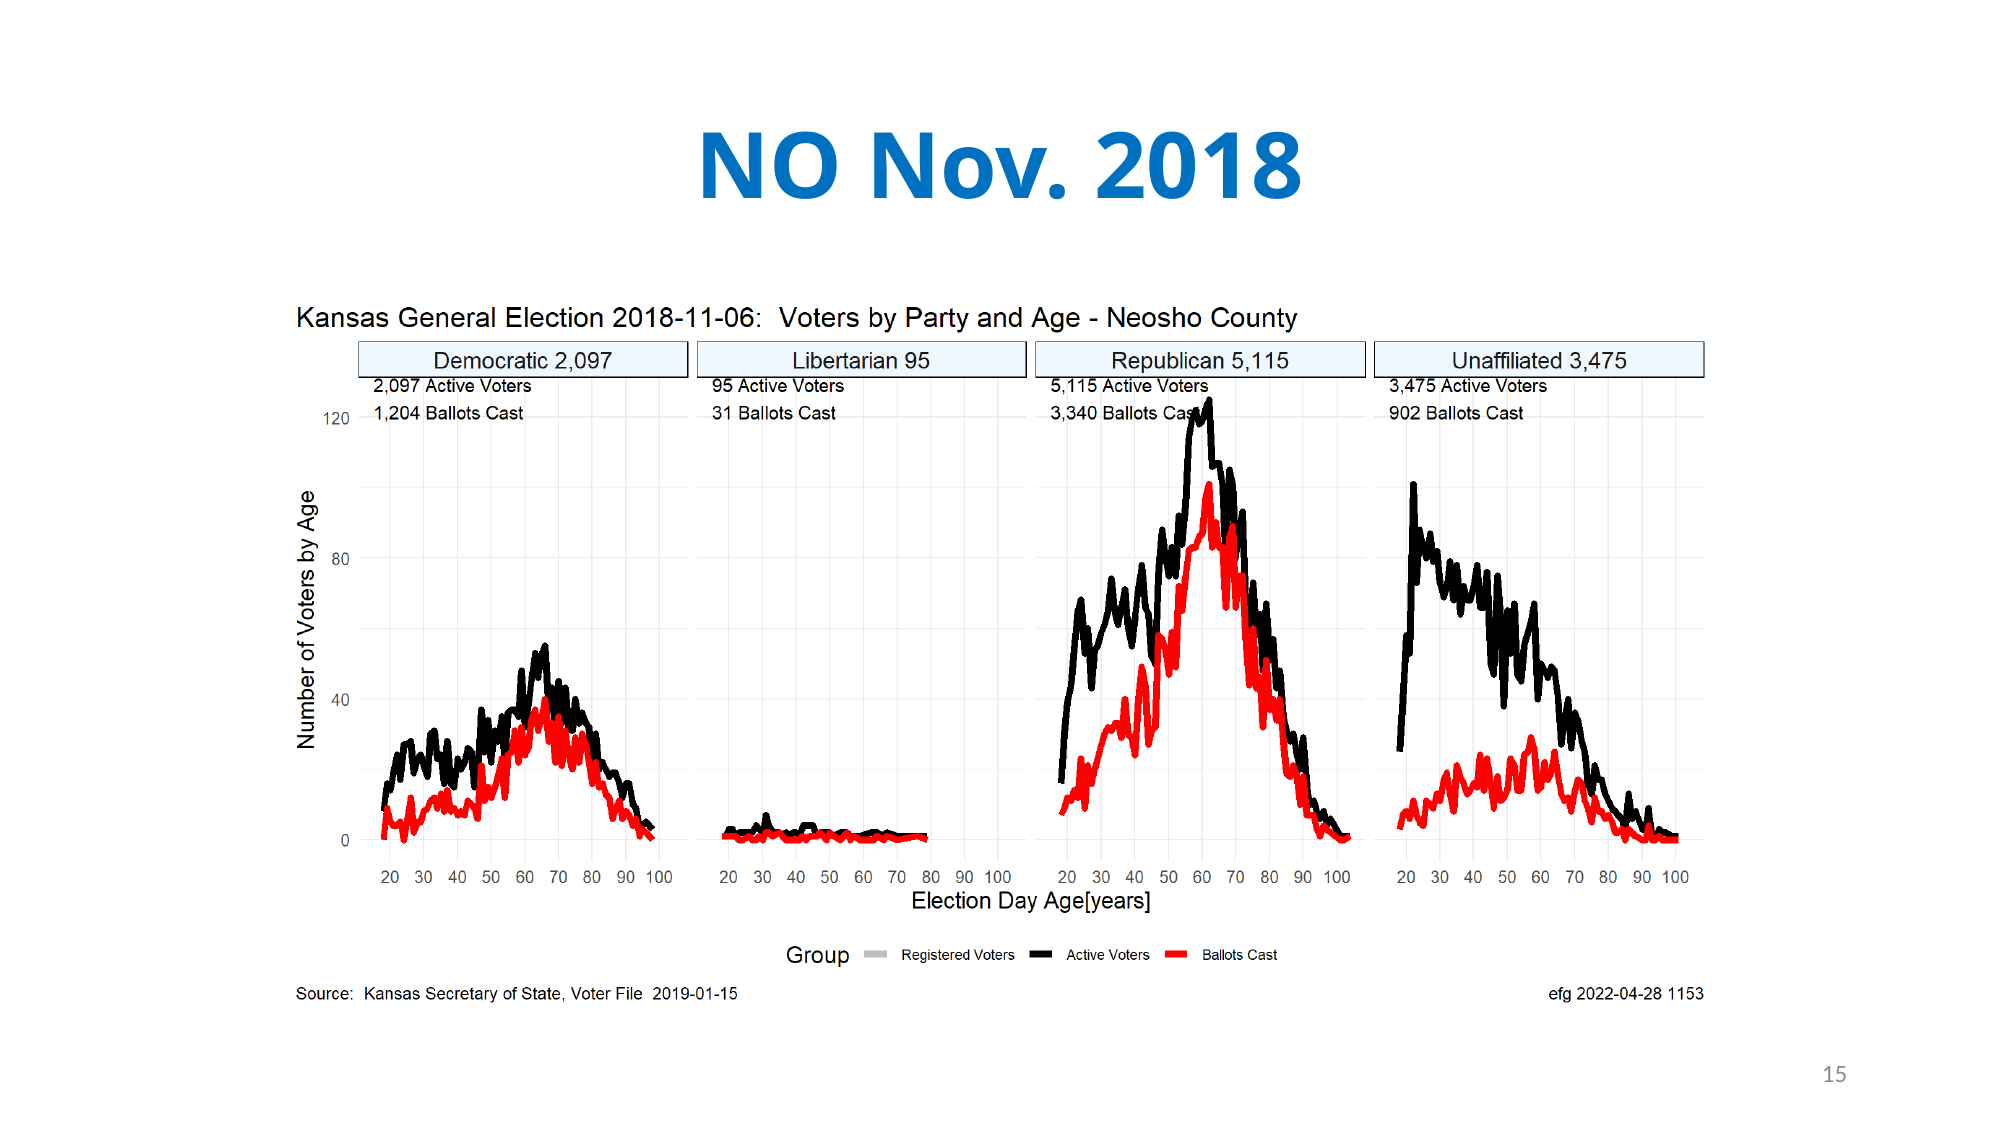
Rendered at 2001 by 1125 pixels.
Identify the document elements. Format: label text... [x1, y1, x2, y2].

picture [287, 297, 1713, 1011]
title NO Nov. 2018 [137, 59, 1863, 278]
slide_number ‹#› [1412, 1042, 1863, 1103]
